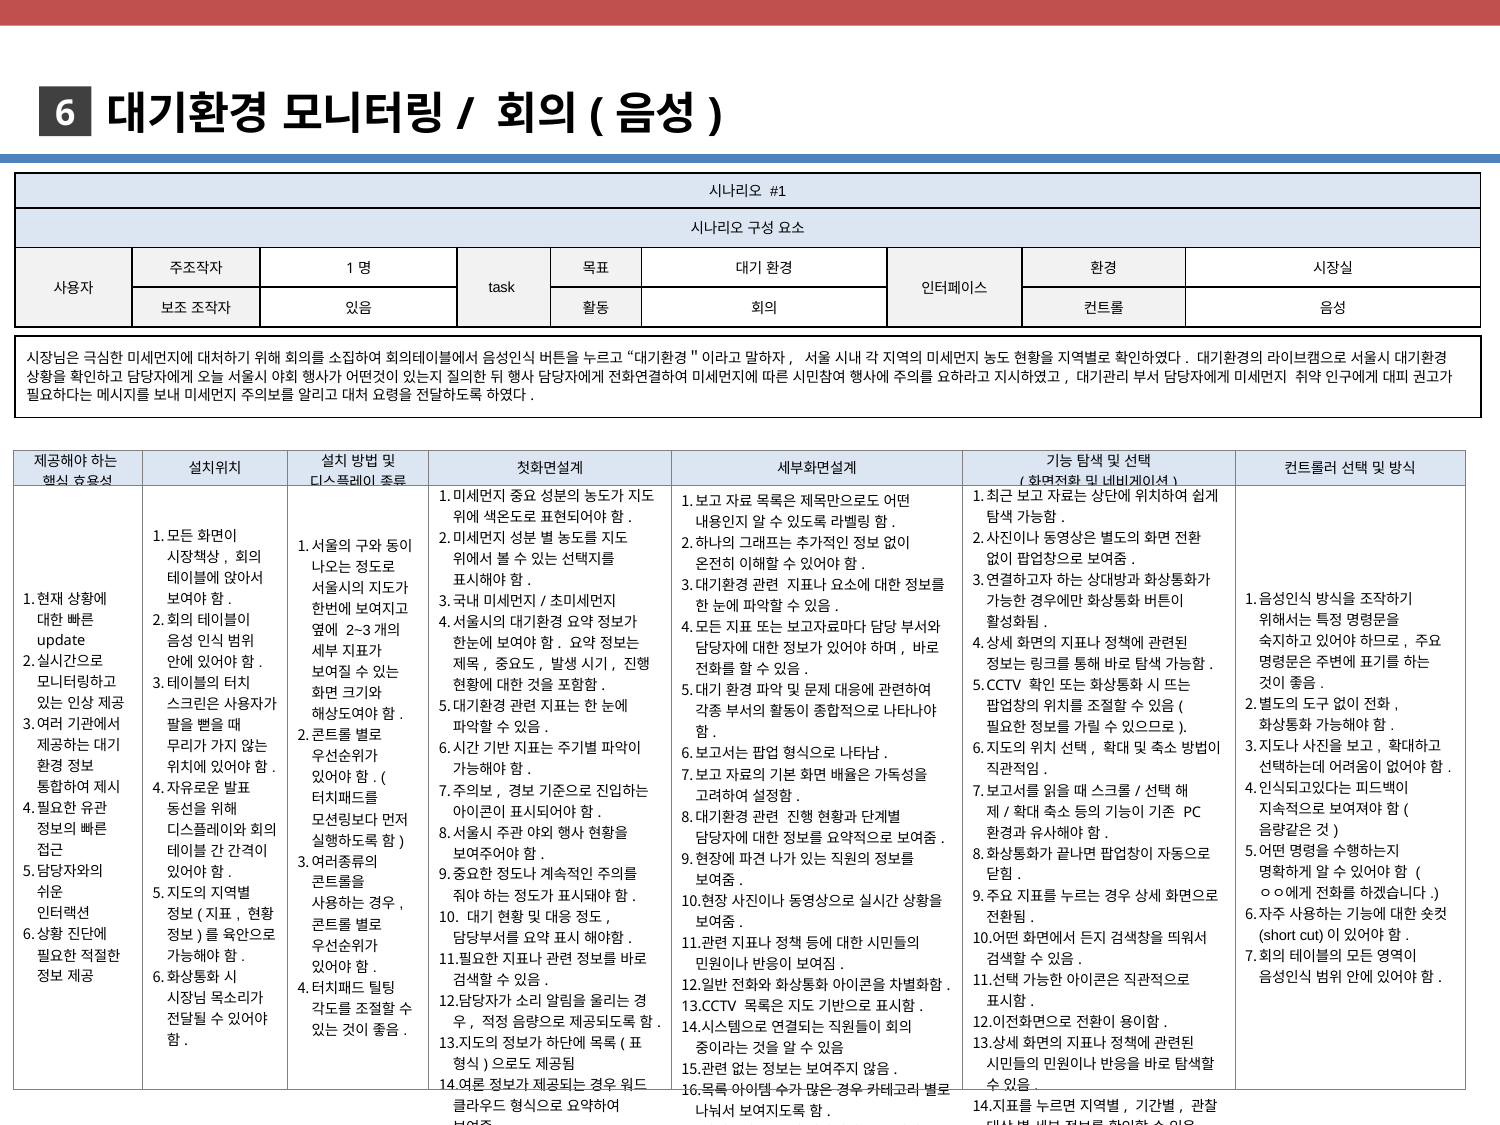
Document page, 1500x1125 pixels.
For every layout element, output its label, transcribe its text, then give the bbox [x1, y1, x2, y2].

table_cell 서울의 구와 동이 나오는 정도로 서울시의 지도가 한번에 보여지고 옆에 2~3개의 세부 지표가 보여질 수 있는 화면 크기와 해상도여야 함. 콘트롤 별로 우선순위가 있어야 함. (터치패드를 모션링보다 먼저 실행하도록 함) 여러종류의 콘트롤을 사용하는 경우, 콘트롤 별로 우선순위가 있어야 함. 터치패드 틸팅 각도를 조절할 수 있는 것이 좋음. [288, 486, 428, 1089]
table_header 시장님은 극심한 미세먼지에 대처하기 위해 회의를 소집하여 회의테이블에서 음성인식 버튼을 누르고 “대기환경＂이라고 말하자, 서울 시내 각 지역의 미세먼지 농도 현황을 지역별로 확인하였다. 대기환경의 라이브캠으로 서울시 대기환경 상황을 확인하고 담당자에게 오늘 서울시 야회 행사가 어떤것이 있는지 질의한 뒤 행사 담당자에게 전화연결하여 미세먼지에 따른 시민참여 행사에 주의를 요하라고 지시하였고, 대기관리 부서 담당자에게 미세먼지 취약 인구에게 대피 권고가 필요하다는 메시지를 보내 미세먼지 주의보를 알리고 대처 요령을 전달하도록 하였다. [16, 337, 1480, 417]
table_cell 1명 [261, 248, 456, 286]
table_cell 음성인식 방식을 조작하기 위해서는 특정 명령문을 숙지하고 있어야 하므로, 주요 명령문은 주변에 표기를 하는 것이 좋음. 별도의 도구 없이 전화, 화상통화 가능해야 함. 지도나 사진을 보고, 확대하고 선택하는데 어려움이 없어야 함. 인식되고있다는 피드백이 지속적으로 보여져야 함(음량같은 것) 어떤 명령을 수행하는지 명확하게 알 수 있어야 함 (ㅇㅇ에게 전화를 하겠습니다.) 자주 사용하는 기능에 대한 숏컷(short cut)이 있어야 함. 회의 테이블의 모든 영역이 음성인식 범위 안에 있어야 함. [1236, 486, 1465, 1089]
table_cell 활동 [551, 288, 641, 326]
table_cell 보고 자료 목록은 제목만으로도 어떤 내용인지 알 수 있도록 라벨링 함. 하나의 그래프는 추가적인 정보 없이 온전히 이해할 수 있어야 함. 대기환경 관련 지표나 요소에 대한 정보를 한 눈에 파악할 수 있음. 모든 지표 또는 보고자료마다 담당 부서와 담당자에 대한 정보가 있어야 하며, 바로 전화를 할 수 있음. 대기 환경 파악 및 문제 대응에 관련하여 각종 부서의 활동이 종합적으로 나타나야 함. 보고서는 팝업 형식으로 나타남. 보고 자료의 기본 화면 배율은 가독성을 고려하여 설정함. 대기환경 관련 진행 현황과 단계별 담당자에 대한 정보를 요약적으로 보여줌. 현장에 파견 나가 있는 직원의 정보를 보여줌. 현장 사진이나 동영상으로 실시간 상황을 보여줌. 관련 지표나 정책 등에 대한 시민들의 민원이나 반응이 보여짐. 일반 전화와 화상통화 아이콘을 차별화함. CCTV 목록은 지도 기반으로 표시함. 시스템으로 연결되는 직원들이 회의 중이라는 것을 알 수 있음 관련 없는 정보는 보여주지 않음. 목록 아이템 수가 많은 경우 카테고리 별로 나눠서 보여지도록 함. 카테고리 분류 시 직관적인 분류 체계를 사용함. 화상통화 팝업창의 기본 위치는 정보를 최소한으로 가림. [672, 486, 962, 1089]
table_cell 주조작자 [133, 248, 259, 286]
table_cell 있음 [261, 288, 456, 326]
table_cell 컨트롤 [1023, 288, 1185, 326]
table_cell 모든 화면이 시장책상, 회의 테이블에 앉아서 보여야 함. 회의 테이블이 음성 인식 범위 안에 있어야 함. 테이블의 터치 스크린은 사용자가 팔을 뻗을 때 무리가 가지 않는 위치에 있어야 함. 자유로운 발표 동선을 위해 디스플레이와 회의 테이블 간 간격이 있어야 함. 지도의 지역별 정보(지표, 현황 정보)를 육안으로 가능해야 함. 화상통화 시 시장님 목소리가 전달될 수 있어야 함. [143, 486, 287, 1089]
table_cell 환경 [1023, 248, 1185, 286]
table_cell 시나리오 구성 요소 [16, 209, 1480, 247]
table_header 컨트롤러 선택 및 방식 [1236, 451, 1465, 485]
table_header 설치위치 [143, 451, 287, 485]
table_header 세부화면설계 [672, 451, 962, 485]
table_header 시나리오 #1 [16, 174, 1480, 207]
table_cell 회의 [642, 288, 886, 326]
table_cell 음성 [1186, 288, 1480, 326]
text_box 대기환경 모니터링/ 회의(음성) [88, 77, 738, 146]
table_header 첫화면설계 [429, 451, 671, 485]
table_cell 시장실 [1186, 248, 1480, 286]
table_cell 사용자 [16, 248, 131, 326]
table_cell 인터페이스 [888, 248, 1021, 326]
table_cell 목표 [551, 248, 641, 286]
table_header 설치 방법 및 디스플레이 종류 [288, 451, 428, 485]
table_cell 최근 보고 자료는 상단에 위치하여 쉽게 탐색 가능함. 사진이나 동영상은 별도의 화면 전환 없이 팝업창으로 보여줌. 연결하고자 하는 상대방과 화상통화가 가능한 경우에만 화상통화 버튼이 활성화됨. 상세 화면의 지표나 정책에 관련된 정보는 링크를 통해 바로 탐색 가능함. CCTV 확인 또는 화상통화 시 뜨는 팝업창의 위치를 조절할 수 있음(필요한 정보를 가릴 수 있으므로). 지도의 위치 선택, 확대 및 축소 방법이 직관적임. 보고서를 읽을 때 스크롤/선택 해제/확대 축소 등의 기능이 기존 PC 환경과 유사해야 함. 화상통화가 끝나면 팝업창이 자동으로 닫힘. 주요 지표를 누르는 경우 상세 화면으로 전환됨. 어떤 화면에서 든지 검색창을 띄워서 검색할 수 있음. 선택 가능한 아이콘은 직관적으로 표시함. 이전화면으로 전환이 용이함. 상세 화면의 지표나 정책에 관련된 시민들의 민원이나 반응을 바로 탐색할 수 있음. 지표를 누르면 지역별, 기간별, 관찰 대상 별 세부 정보를 확인할 수 있음. [963, 486, 1235, 1089]
table_header 기능 탐색 및 선택 (화면전환 및 네비게이션) [963, 451, 1235, 485]
table_header 제공해야 하는 핵심 효용성 [14, 451, 142, 485]
table_cell 현재 상황에 대한 빠른 update 실시간으로 모니터링하고 있는 인상 제공 여러 기관에서 제공하는 대기 환경 정보 통합하여 제시 필요한 유관 정보의 빠른 접근 담당자와의 쉬운 인터랙션 상황 진단에 필요한 적절한 정보 제공 [14, 486, 142, 1089]
text_box 6 [37, 84, 88, 138]
table_cell 미세먼지 중요 성분의 농도가 지도 위에 색온도로 표현되어야 함. 미세먼지 성분 별 농도를 지도 위에서 볼 수 있는 선택지를 표시해야 함. 국내 미세먼지/초미세먼지 서울시의 대기환경 요약 정보가 한눈에 보여야 함. 요약 정보는 제목, 중요도, 발생 시기, 진행 현황에 대한 것을 포함함. 대기환경 관련 지표는 한 눈에 파악할 수 있음. 시간 기반 지표는 주기별 파악이 가능해야 함. 주의보, 경보 기준으로 진입하는 아이콘이 표시되어야 함. 서울시 주관 야외 행사 현황을 보여주어야 함. 중요한 정도나 계속적인 주의를 줘야 하는 정도가 표시돼야 함. 대기 현황 및 대응 정도, 담당부서를 요약 표시 해야함. 필요한 지표나 관련 정보를 바로 검색할 수 있음. 담당자가 소리 알림을 울리는 경우, 적정 음량으로 제공되도록 함. 지도의 정보가 하단에 목록(표 형식)으로도 제공됨 여론 정보가 제공되는 경우 워드 클라우드 형식으로 요약하여 보여줌. [429, 486, 671, 1089]
table_cell 대기 환경 [642, 248, 886, 286]
table_cell task [458, 248, 550, 326]
table_cell 보조 조작자 [133, 288, 259, 326]
